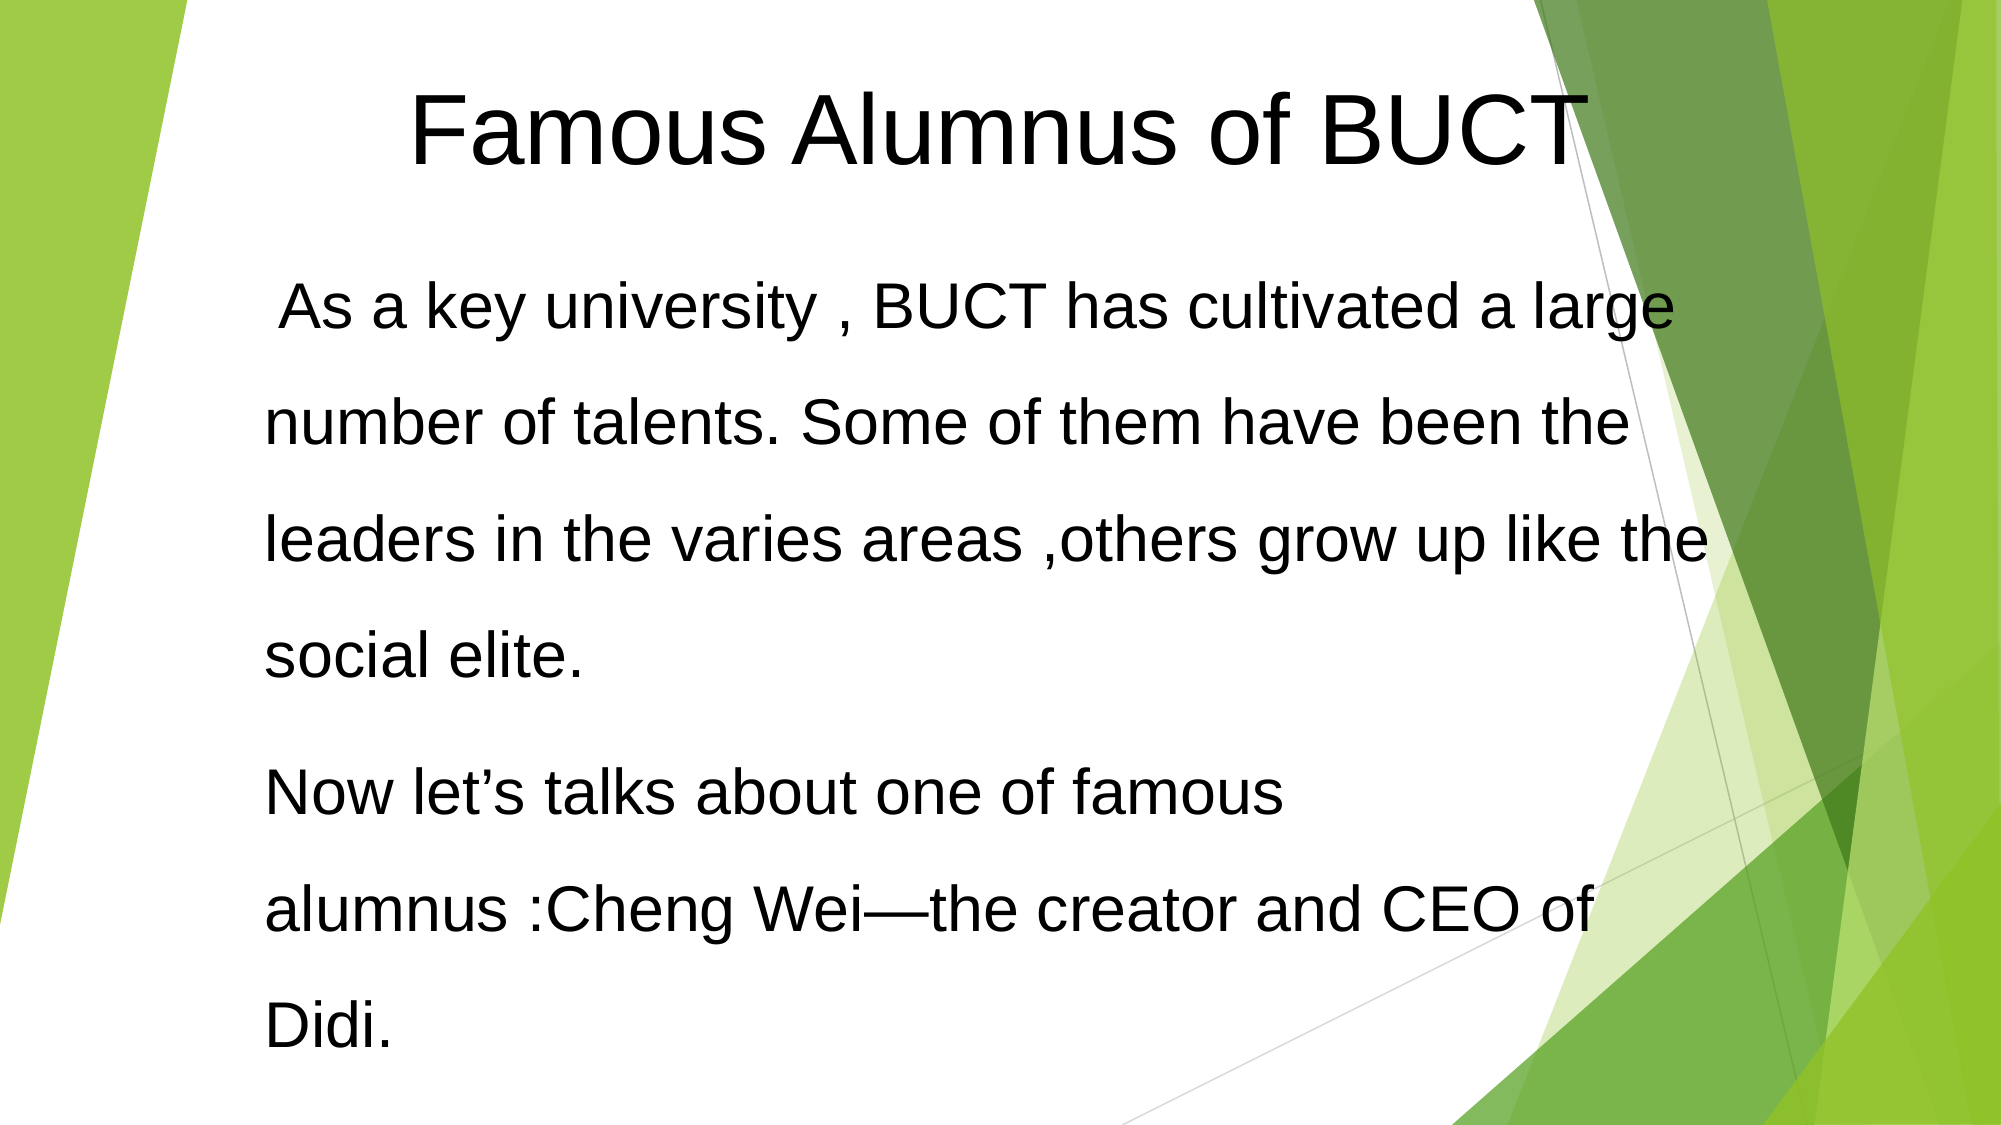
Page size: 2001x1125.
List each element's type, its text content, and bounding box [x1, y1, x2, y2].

title Famous Alumnus of BUCT [249, 68, 1750, 194]
subtitle As a key university , BUCT has cultivated a large number of talents. Some of them have been the leaders in the varies areas ,others grow up like the social elite. Now let’s talks about one of famous alumnus :Cheng Wei—the creator and CEO of Didi. [249, 217, 1750, 1070]
